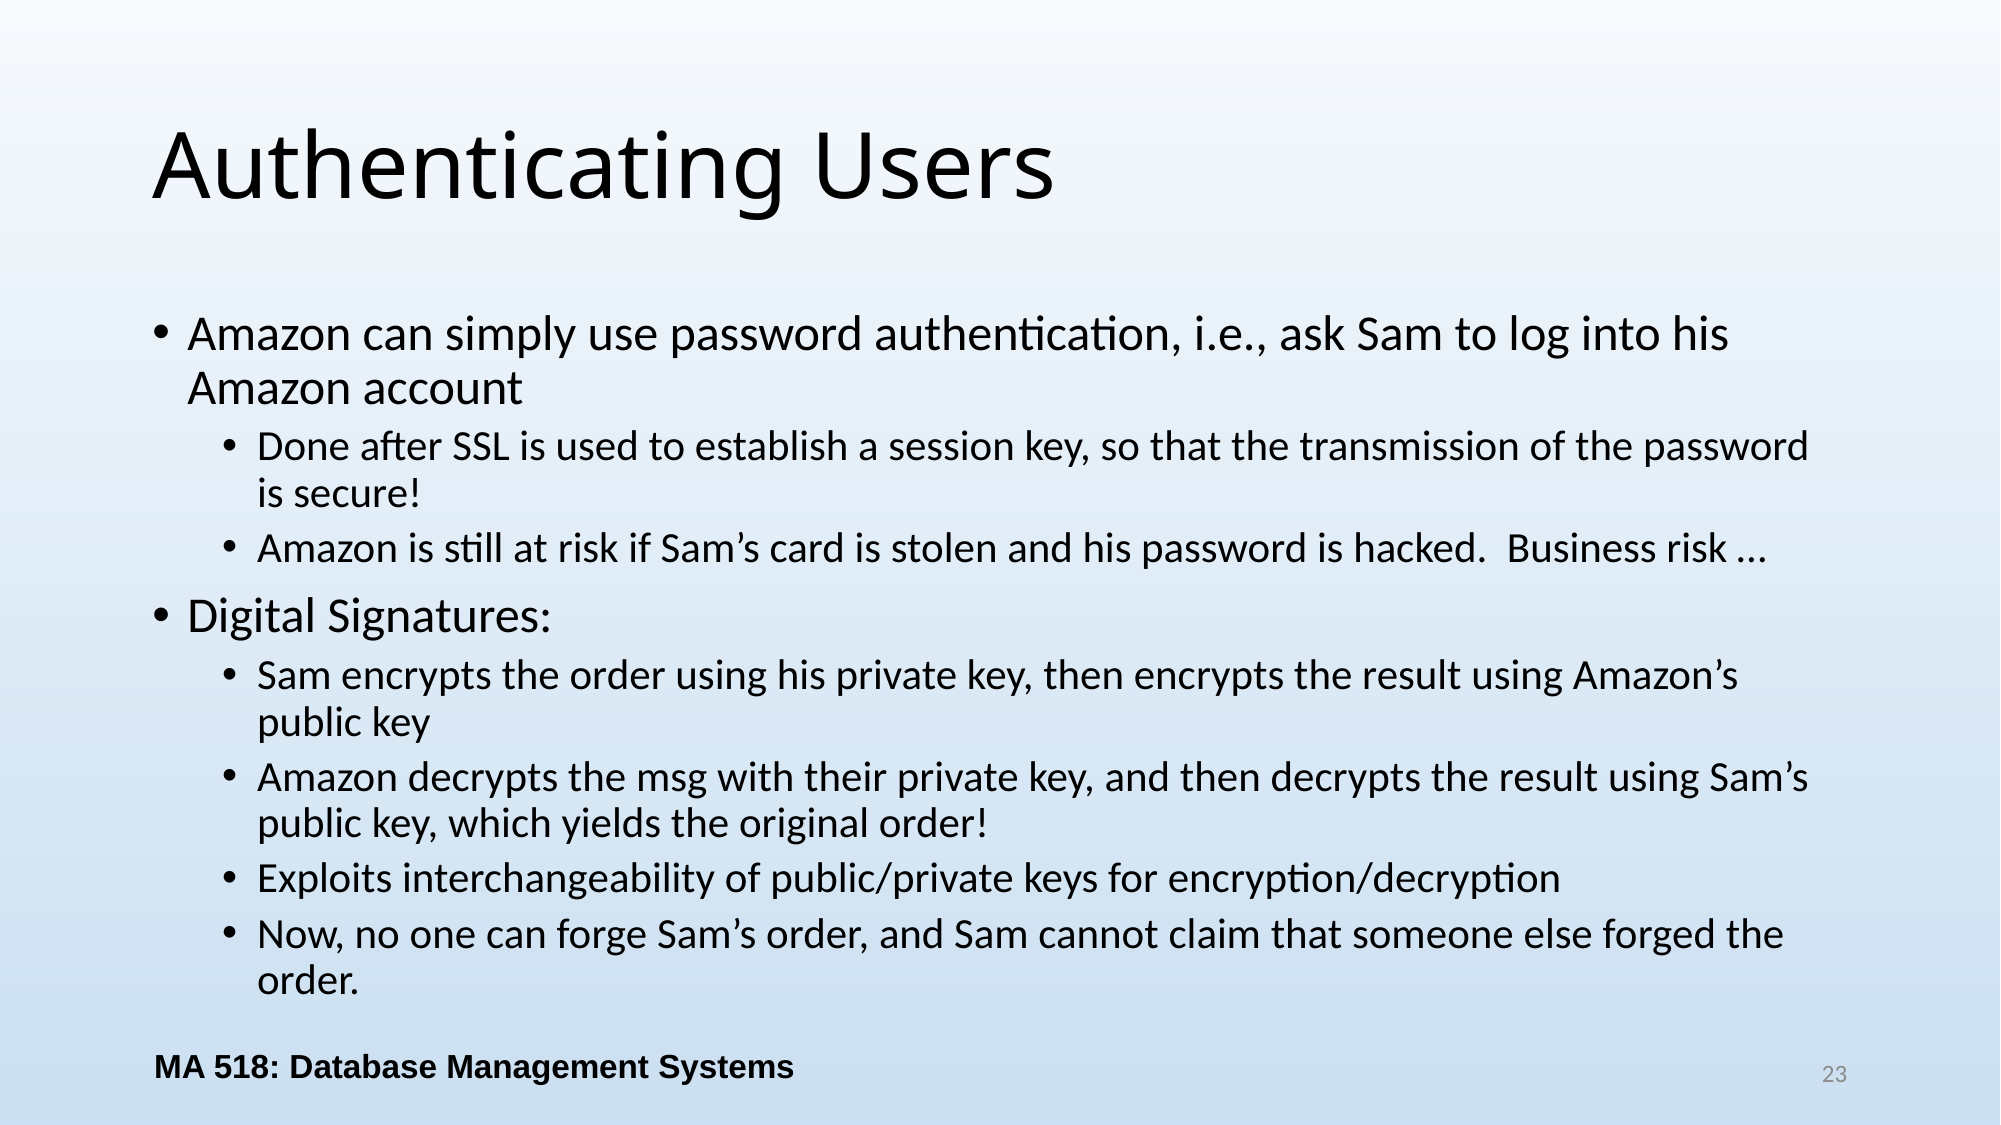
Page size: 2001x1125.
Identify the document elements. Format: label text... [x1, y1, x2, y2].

title Authenticating Users [137, 59, 1863, 278]
list Amazon can simply use password authentication, i.e., ask Sam to log into his Amazon account Done after SSL is used to establish a session key, so that the transmission of the password is secure! Amazon is still at risk if Sam’s card is stolen and his password is hacked. Business risk … Digital Signatures: Sam encrypts the order using his private key, then encrypts the result using Amazon’s public key Amazon decrypts the msg with their private key, and then decrypts the result using Sam’s public key, which yields the original order! Exploits interchangeability of public/private keys for encryption/decryption Now, no one can forge Sam’s order, and Sam cannot claim that someone else forged the order. [137, 299, 1863, 1014]
footer MA 518: Database Management Systems [137, 1035, 813, 1096]
slide_number 23 [1412, 1042, 1863, 1103]
